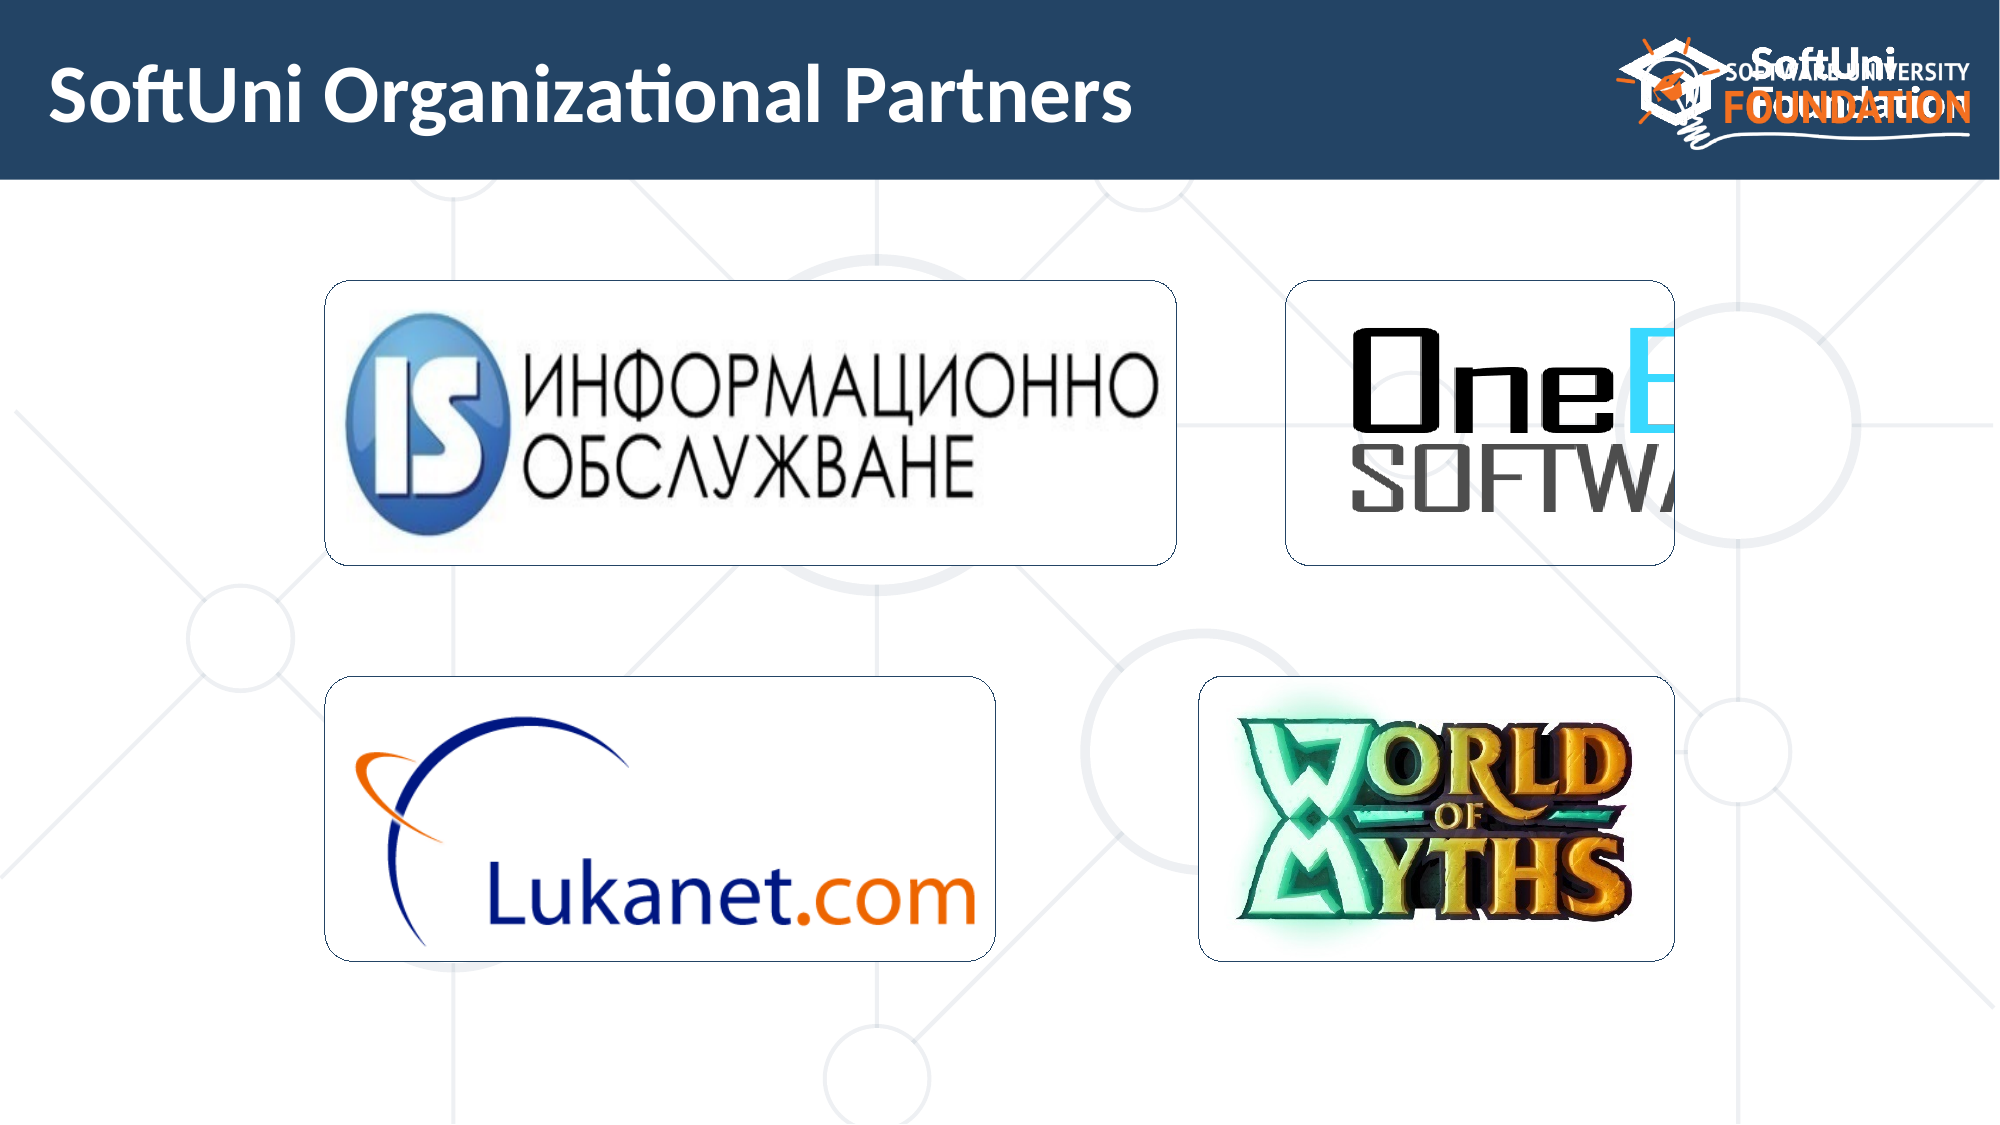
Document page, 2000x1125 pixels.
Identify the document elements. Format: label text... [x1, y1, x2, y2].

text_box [324, 280, 1675, 962]
title SoftUni Organizational Partners [31, 16, 1591, 162]
picture [1612, 37, 1970, 163]
